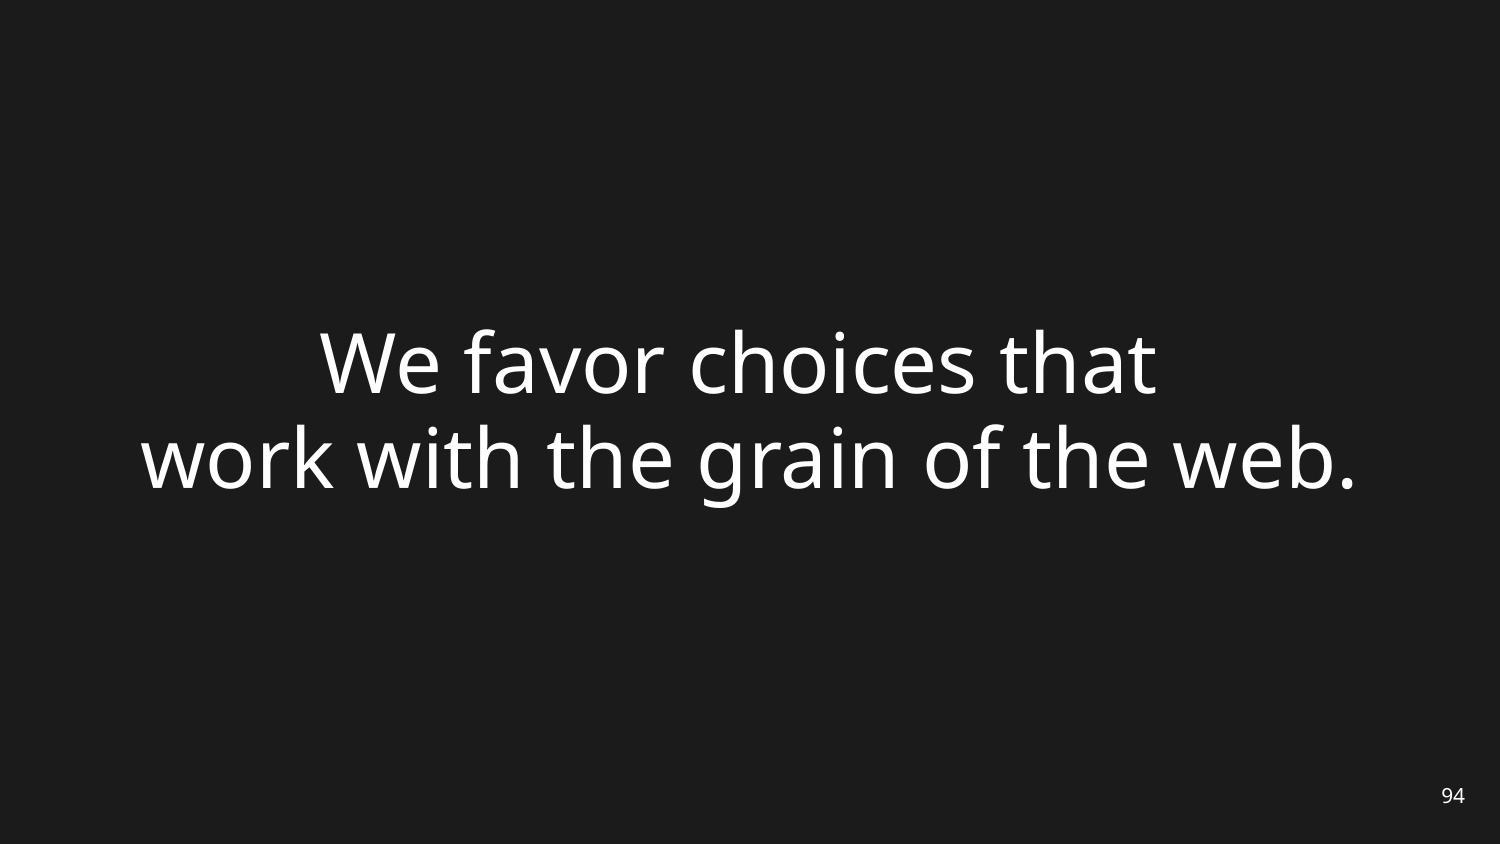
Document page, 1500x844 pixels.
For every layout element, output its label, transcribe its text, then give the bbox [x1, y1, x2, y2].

title We favor choices that work with the grain of the web. [51, 72, 1449, 753]
slide_number 94 [1389, 764, 1480, 830]
